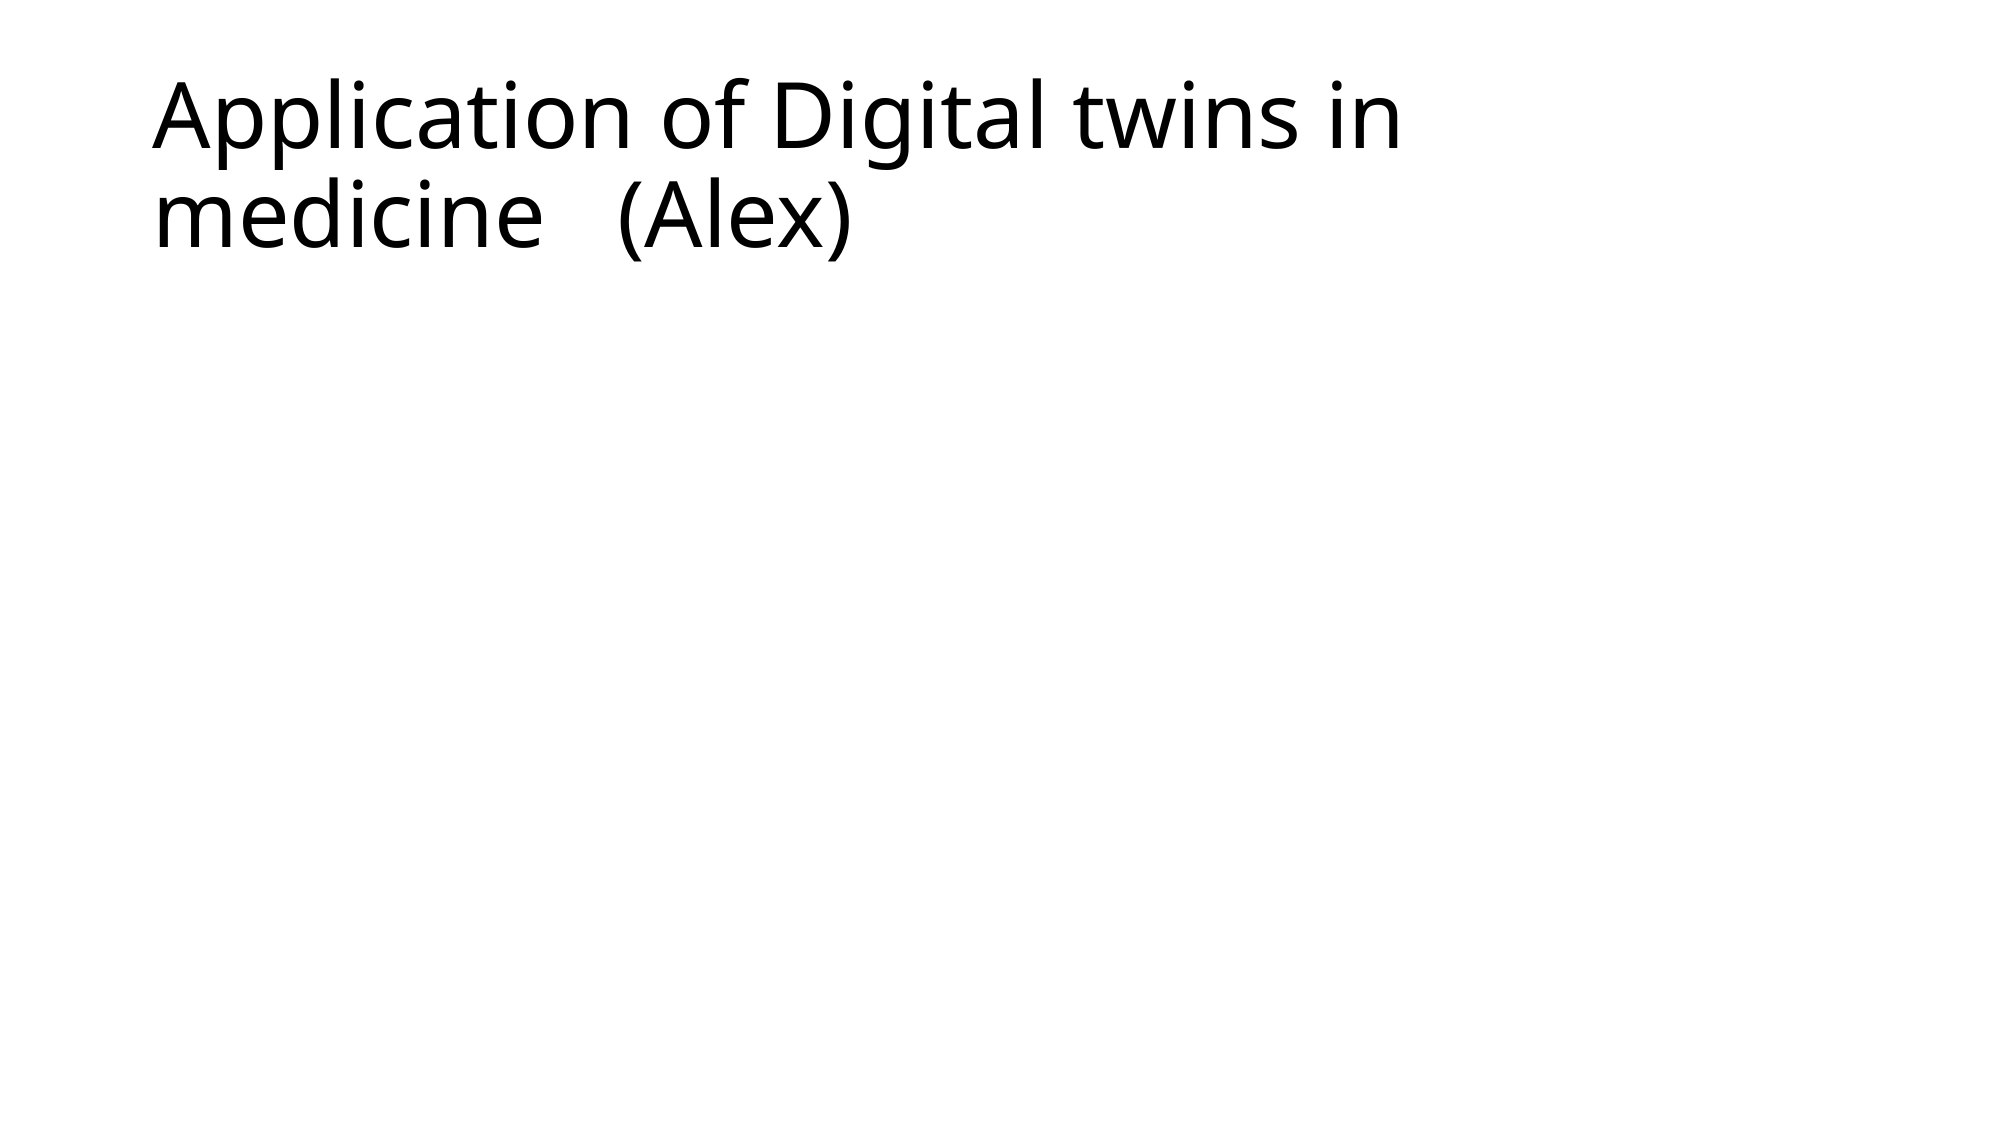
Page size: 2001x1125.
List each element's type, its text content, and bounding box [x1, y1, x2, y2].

title Application of Digital twins in medicine (Alex) [137, 59, 1863, 278]
